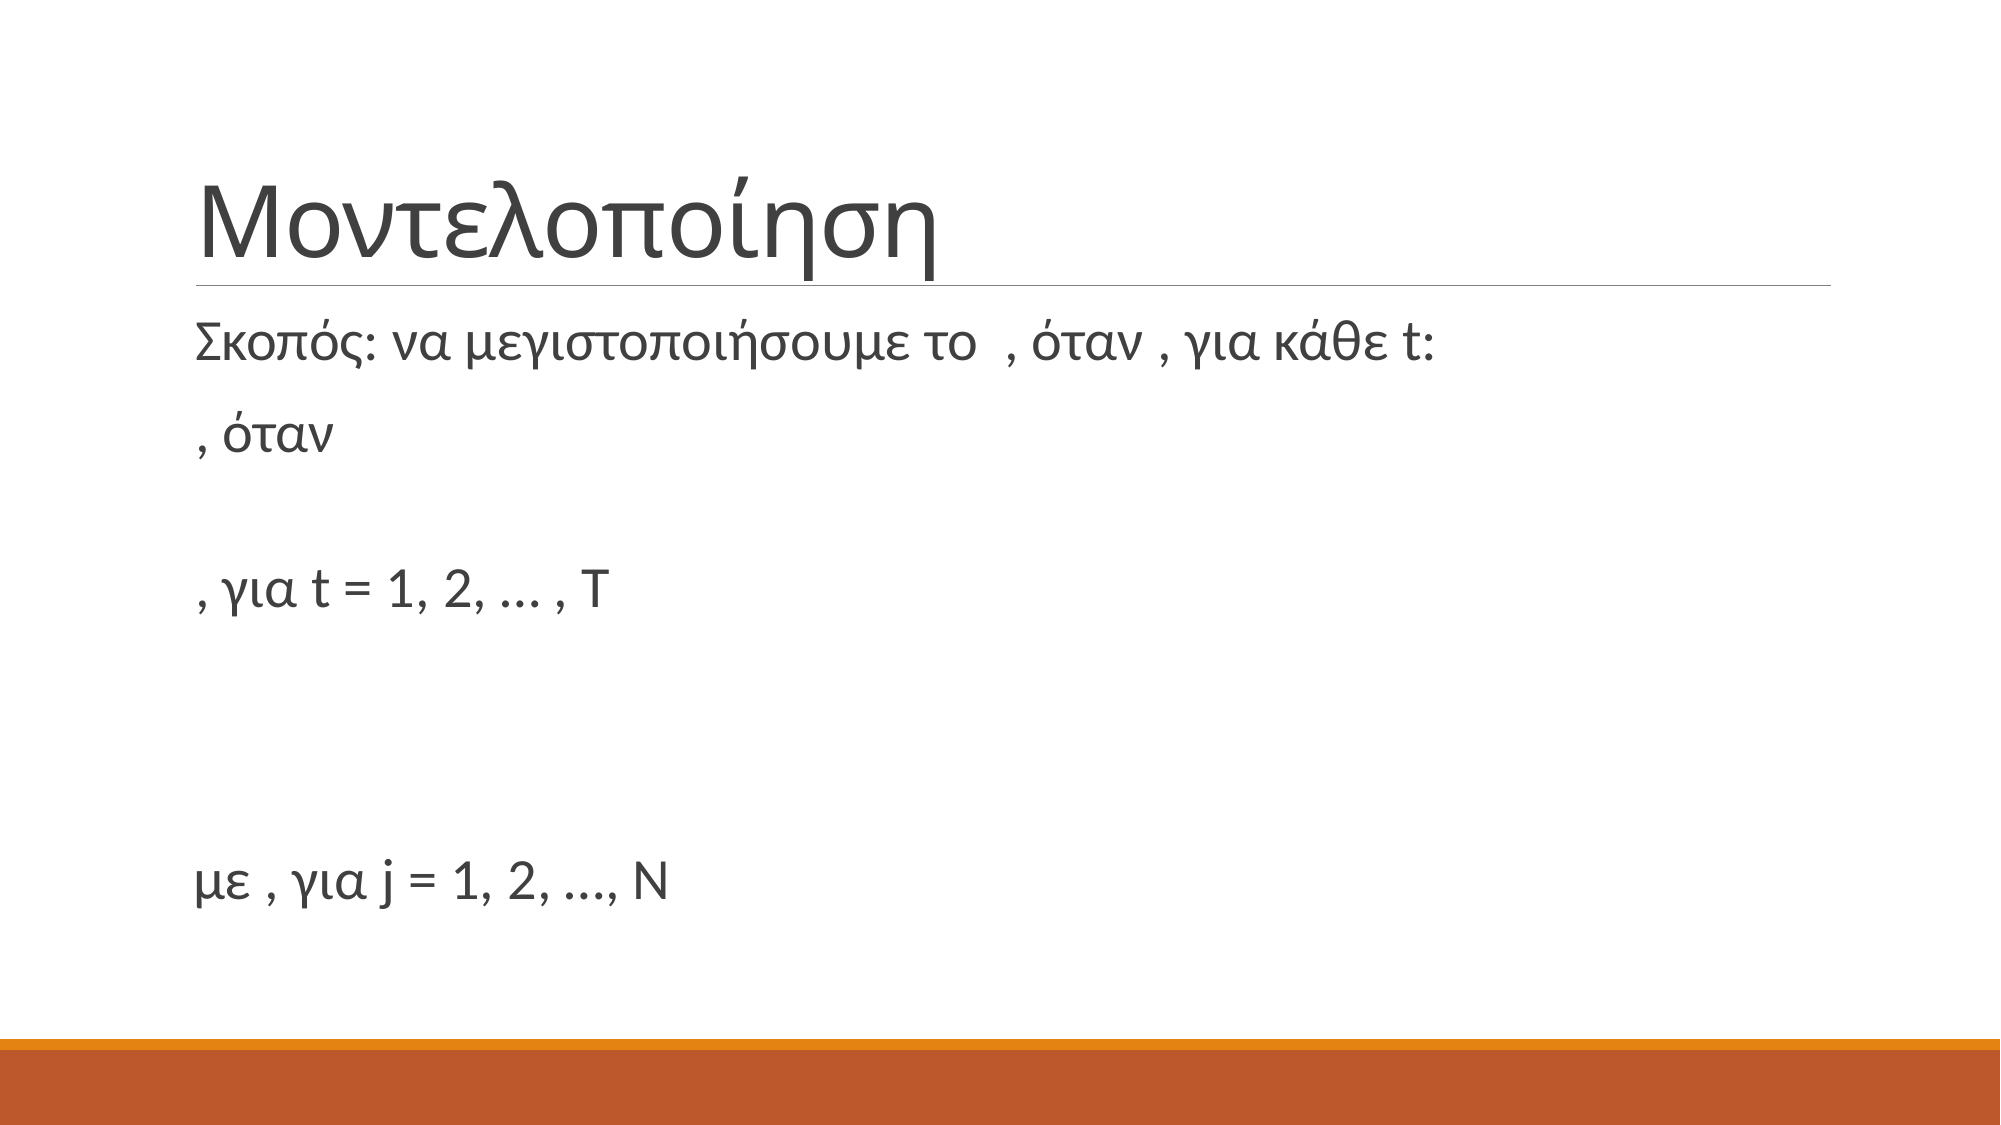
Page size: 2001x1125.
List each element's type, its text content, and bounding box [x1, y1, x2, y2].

title Μοντελοποίηση [180, 47, 1830, 285]
